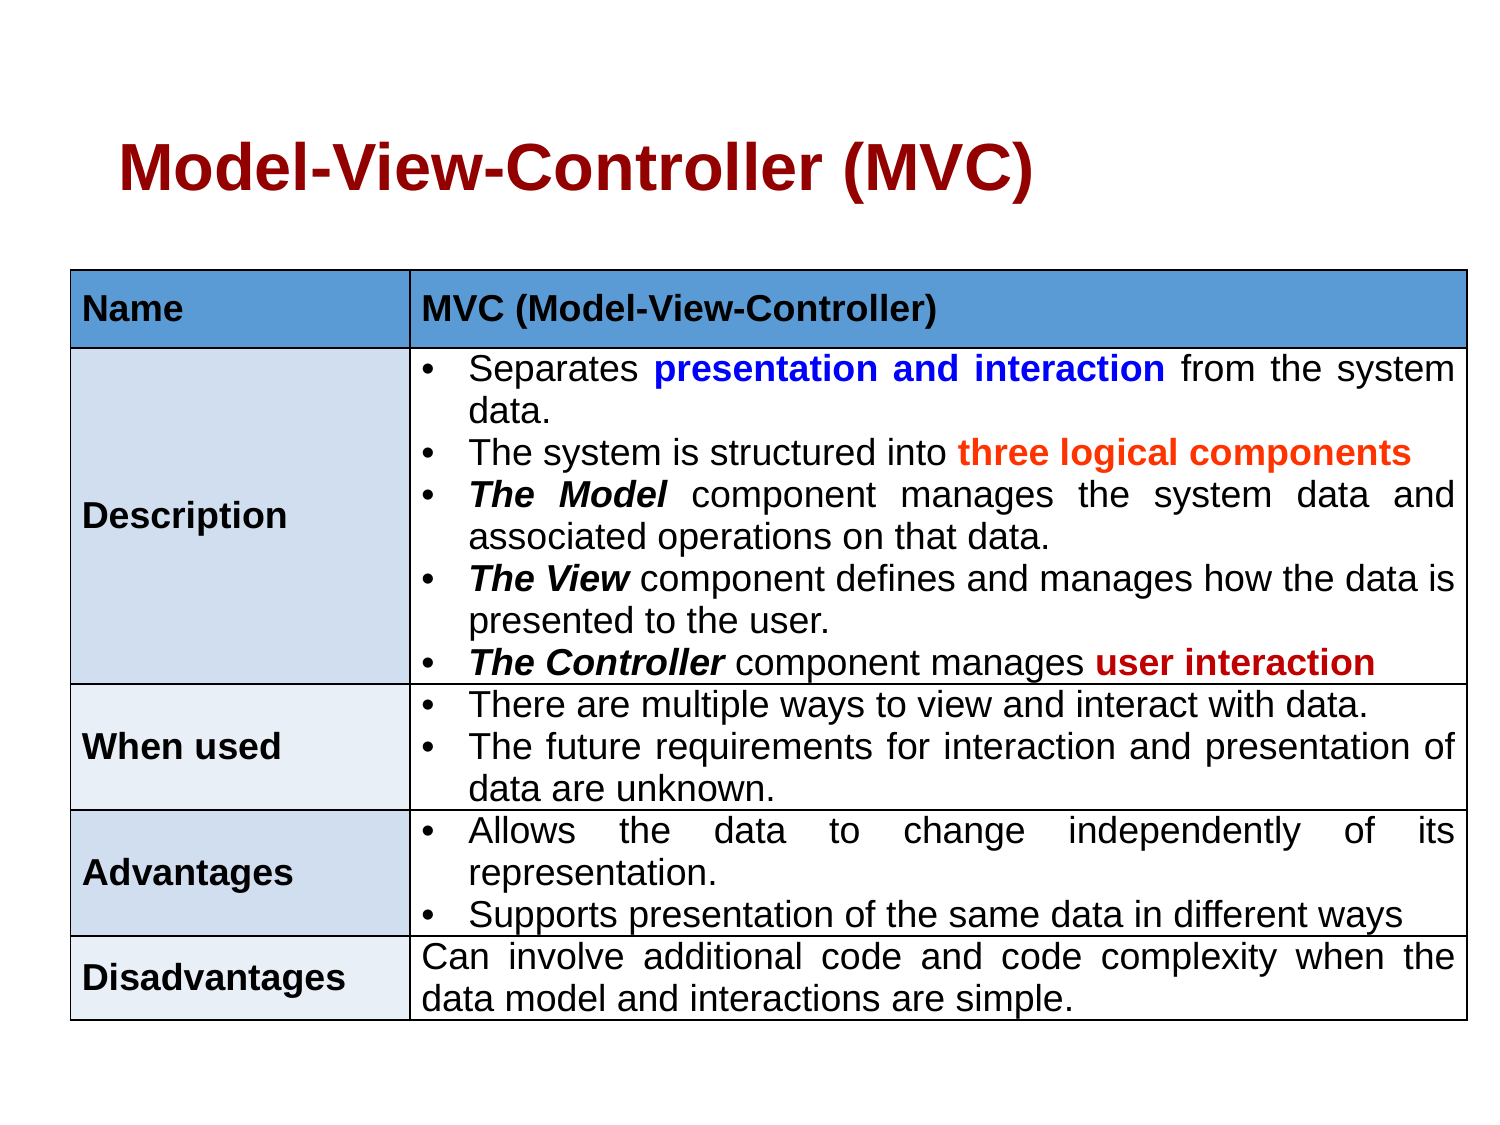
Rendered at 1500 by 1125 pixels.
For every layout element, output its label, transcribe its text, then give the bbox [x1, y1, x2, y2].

table_cell Separates presentation and interaction from the system data. The system is structured into three logical components The Model component manages the system data and associated operations on that data. The View component defines and manages how the data is presented to the user. The Controller component manages user interaction [411, 349, 1466, 683]
table_cell There are multiple ways to view and interact with data. The future requirements for interaction and presentation of data are unknown. [411, 685, 1466, 809]
table_cell Can involve additional code and code complexity when the data model and interactions are simple. [411, 937, 1466, 1019]
table_cell When used [71, 685, 409, 809]
table_header MVC (Model-View-Controller) [411, 271, 1466, 347]
table_cell Disadvantages [71, 937, 409, 1019]
table_cell Allows the data to change independently of its representation. Supports presentation of the same data in different ways [411, 811, 1466, 935]
table_cell Advantages [71, 811, 409, 935]
title Model-View-Controller (MVC) [103, 59, 1397, 269]
table_header Name [71, 271, 409, 347]
table_cell Description [71, 349, 409, 683]
